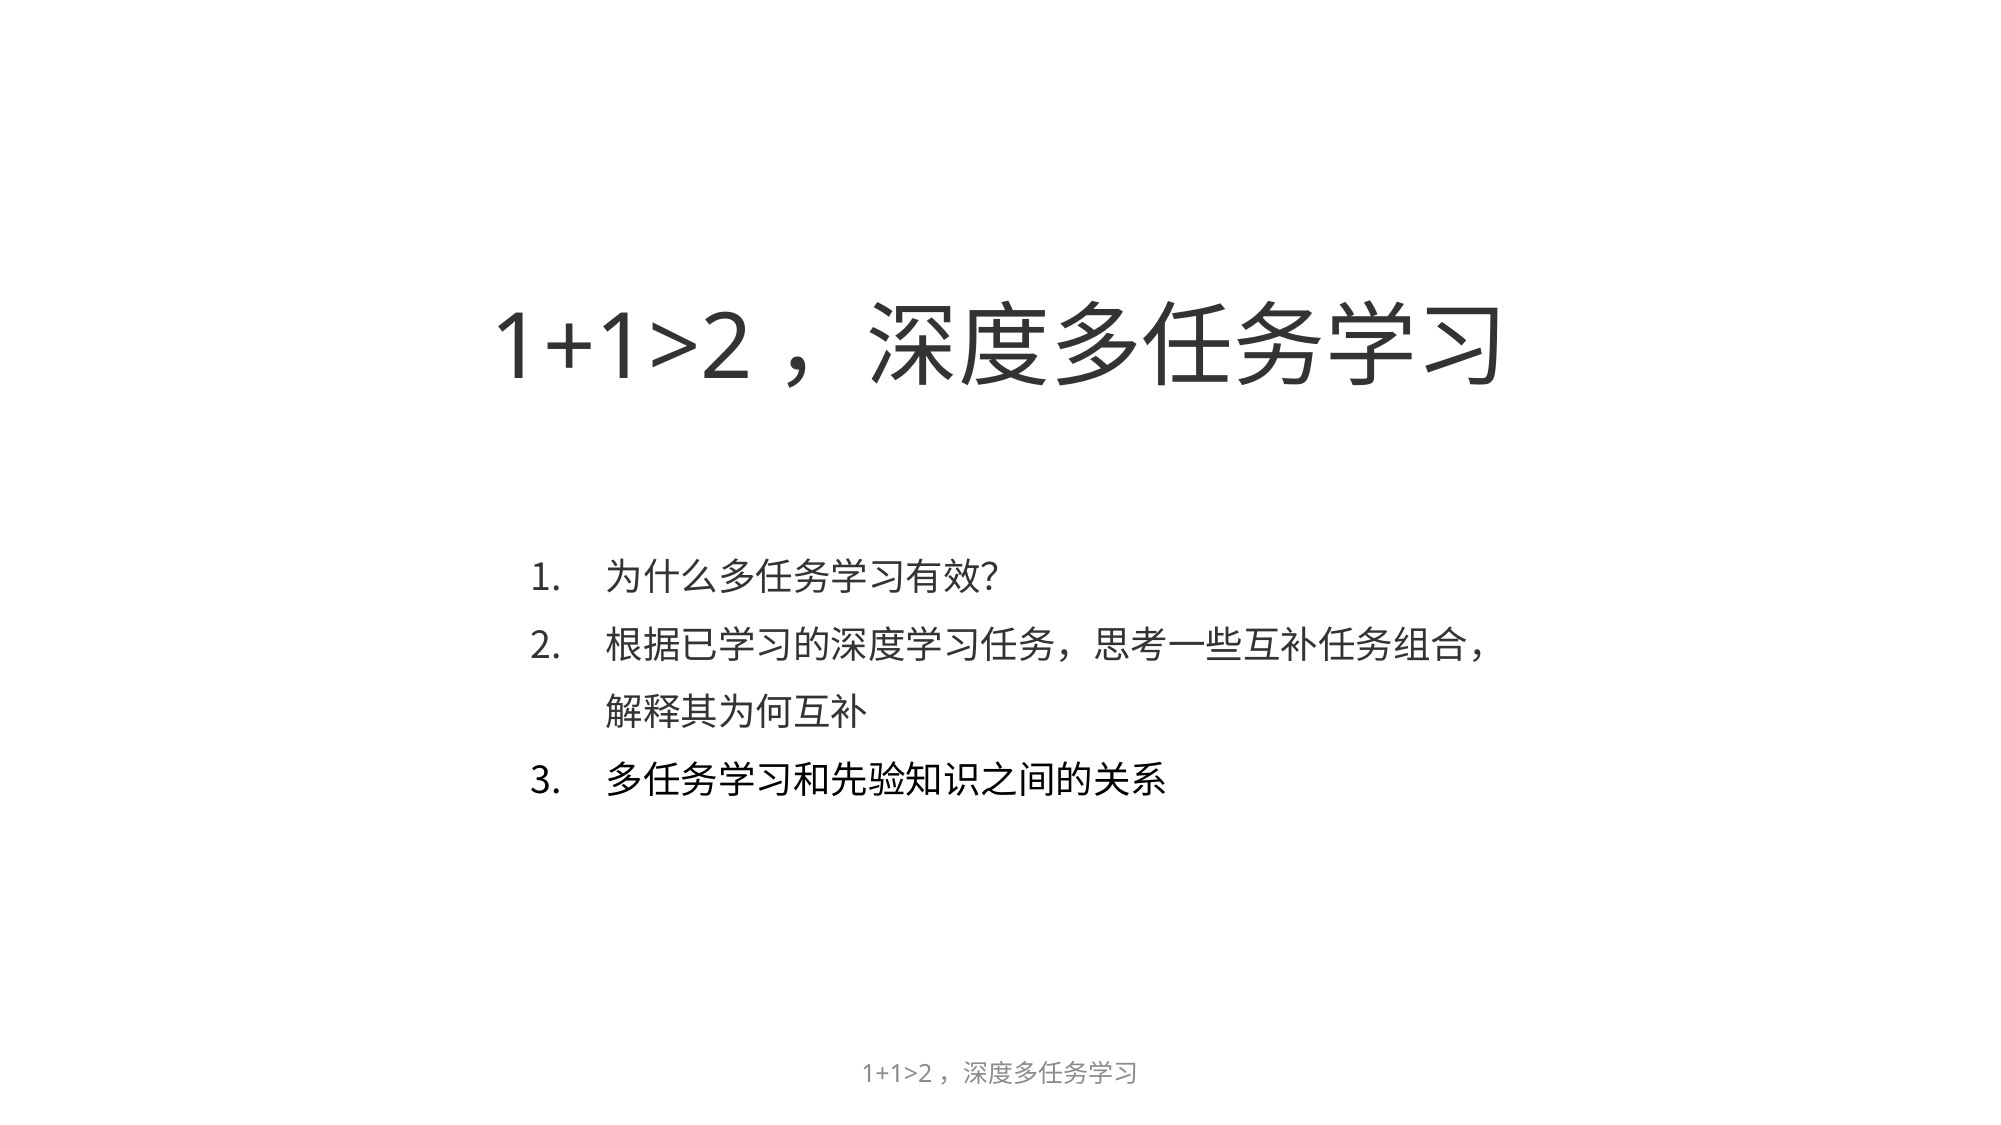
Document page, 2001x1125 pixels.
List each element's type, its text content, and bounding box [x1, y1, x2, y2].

text_box 为什么多任务学习有效？ 根据已学习的深度学习任务，思考一些互补任务组合，解释其为何互补 多任务学习和先验知识之间的关系 [515, 523, 1485, 808]
footer 1+1>2，深度多任务学习 [662, 1042, 1338, 1103]
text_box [64, 279, 1936, 406]
